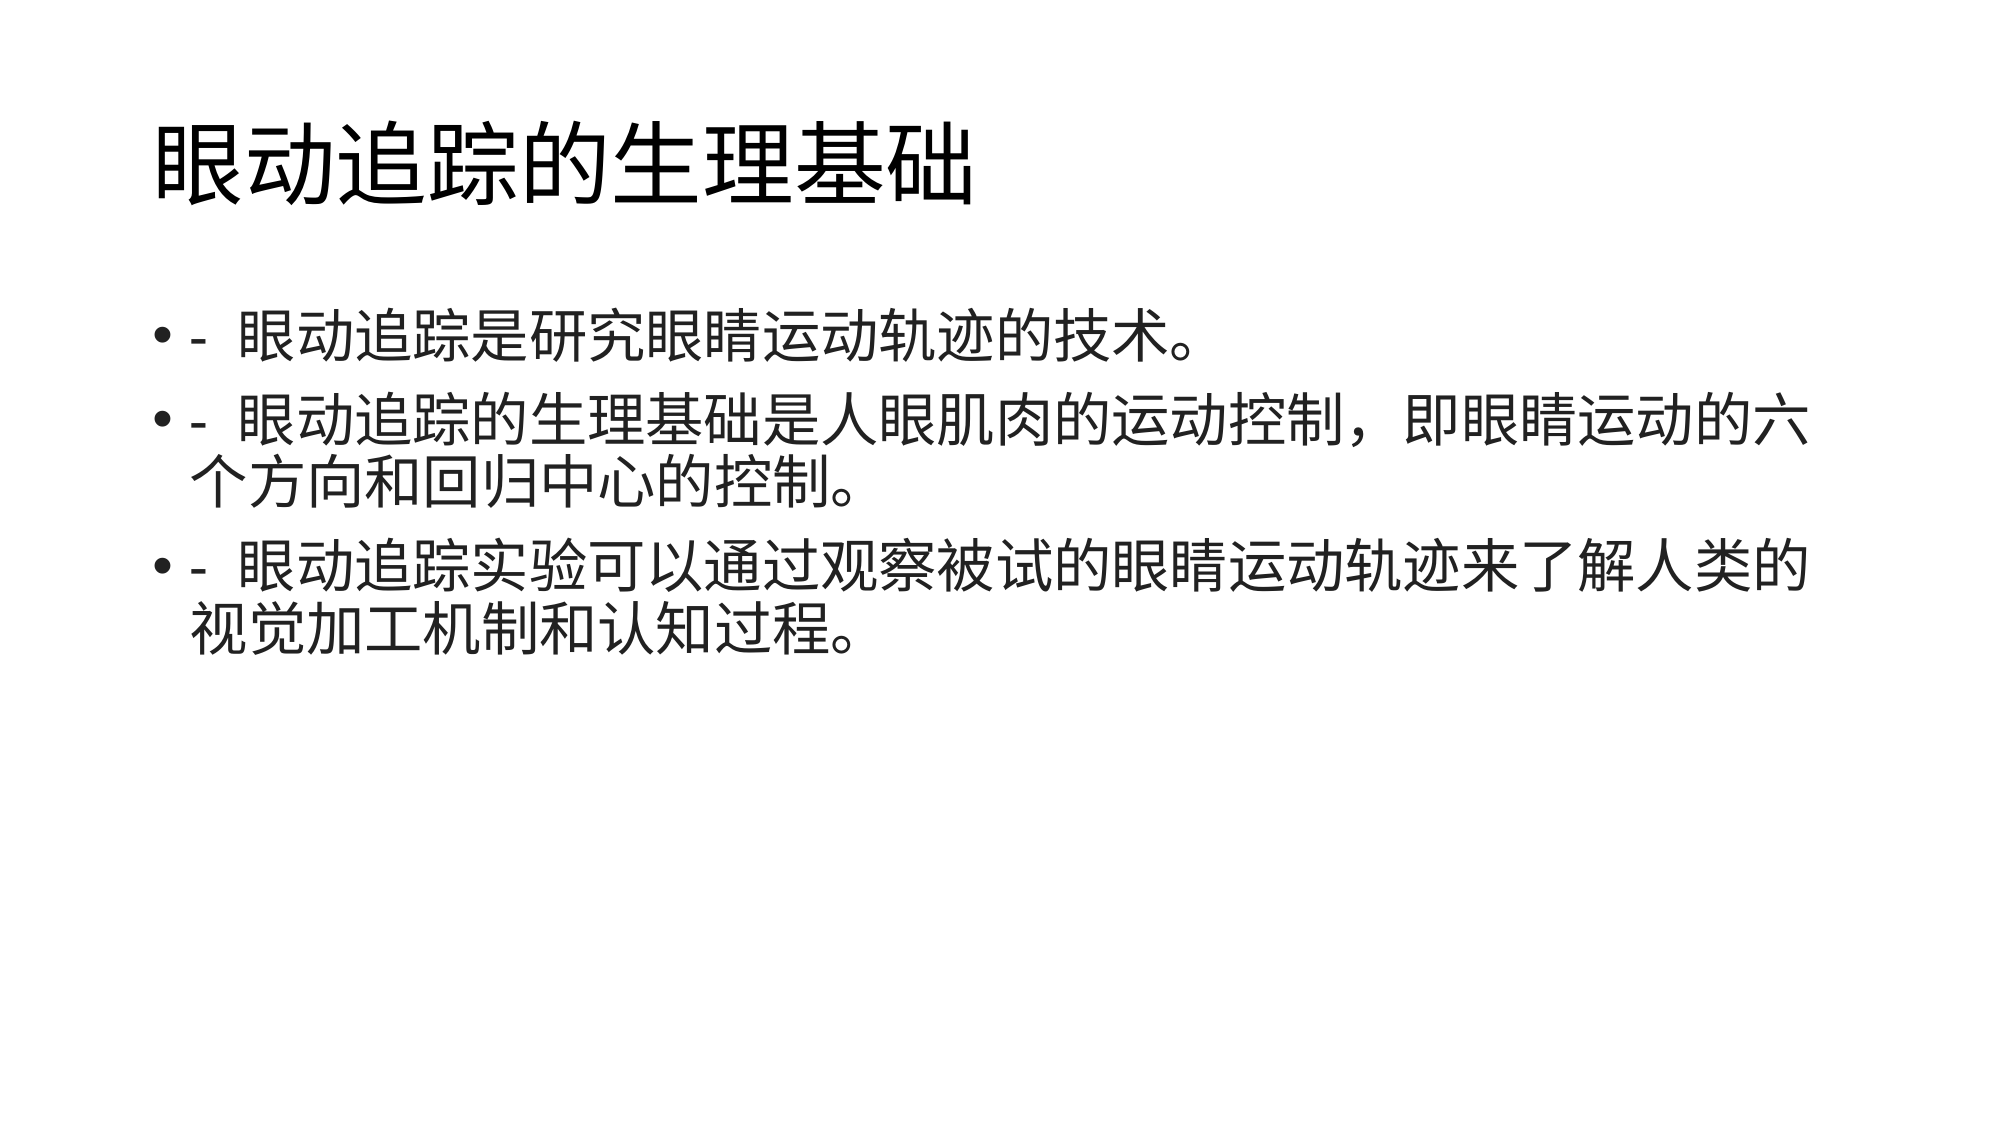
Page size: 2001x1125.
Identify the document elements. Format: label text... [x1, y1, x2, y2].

title 眼动追踪的生理基础 [137, 59, 1863, 278]
list - 眼动追踪是研究眼睛运动轨迹的技术。 - 眼动追踪的生理基础是人眼肌肉的运动控制，即眼睛运动的六个方向和回归中心的控制。 - 眼动追踪实验可以通过观察被试的眼睛运动轨迹来了解人类的视觉加工机制和认知过程。 [137, 299, 1863, 1014]
